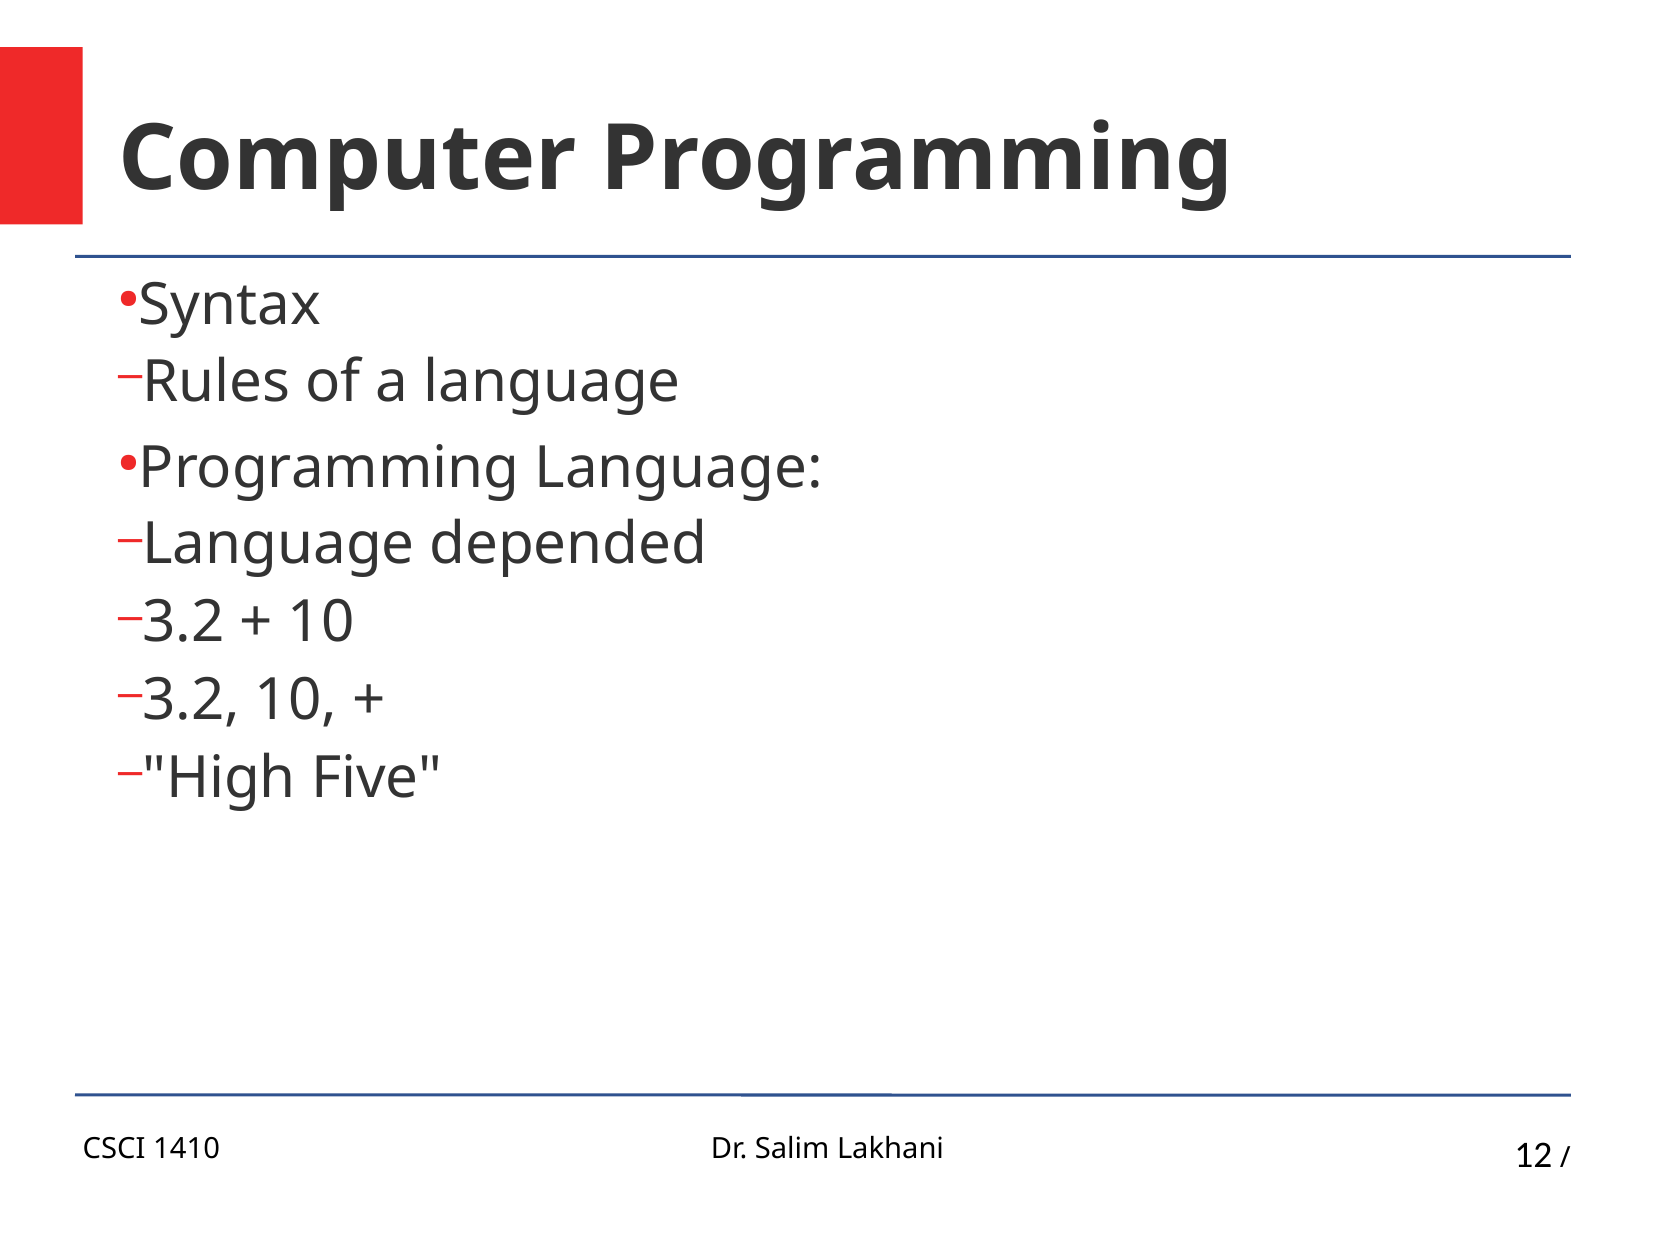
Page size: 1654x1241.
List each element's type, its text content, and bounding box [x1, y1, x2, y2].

text_box Dr. Salim Lakhani [565, 1129, 1090, 1216]
text_box 12 / [1185, 1129, 1571, 1216]
title Computer Programming [118, 49, 1571, 257]
list Syntax Rules of a language Programming Language: Language depended 3.2 + 10 3.2, 10, + "High Five" [118, 265, 1536, 1080]
text_box CSCI 1410 [82, 1129, 468, 1216]
